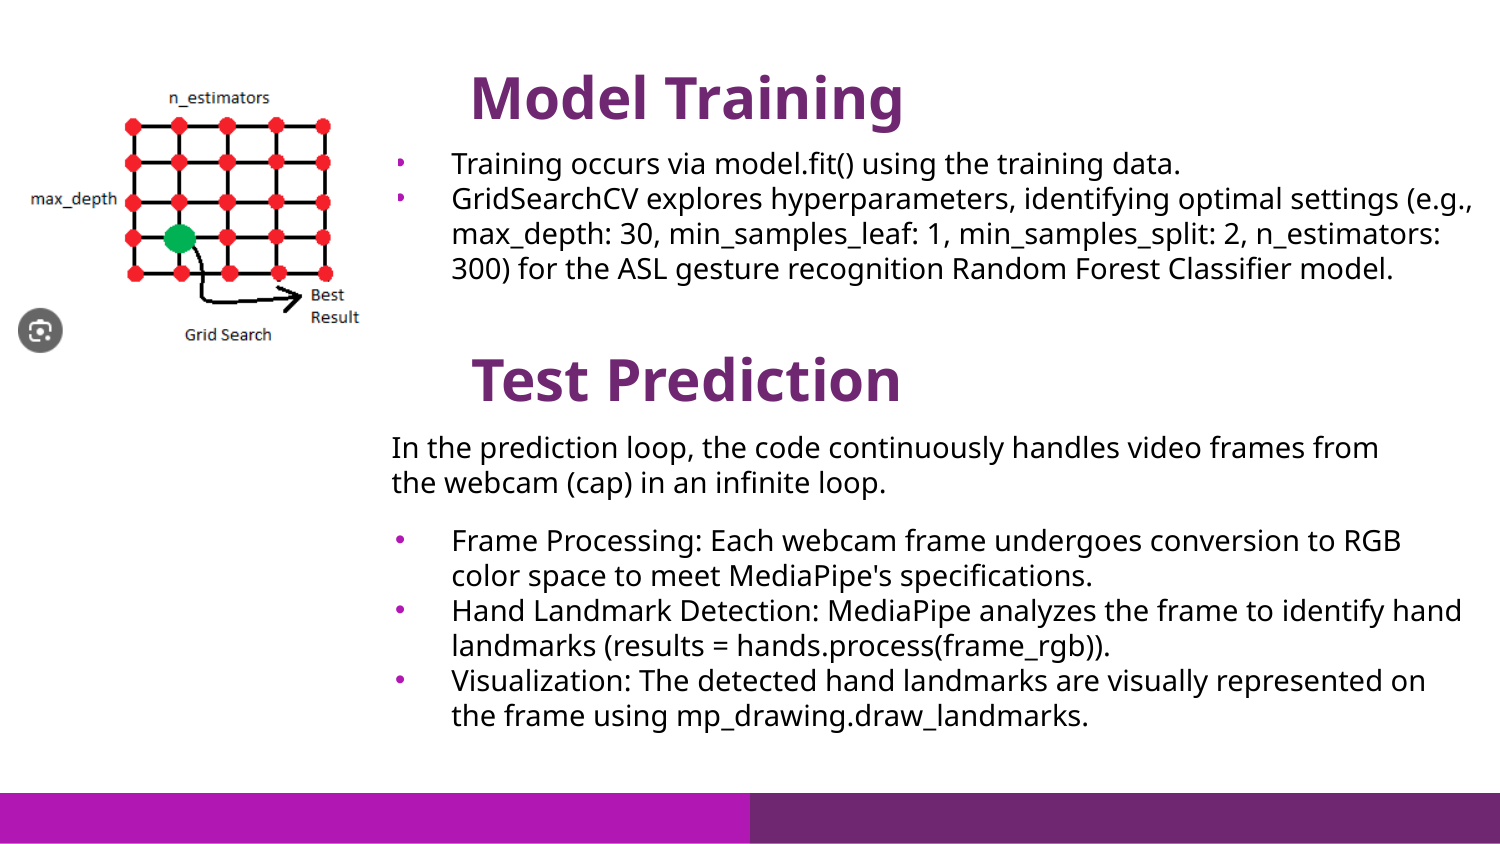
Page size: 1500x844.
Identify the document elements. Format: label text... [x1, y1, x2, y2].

text_box Training occurs via model.fit() using the training data. GridSearchCV explores hyperparameters, identifying optimal settings (e.g., max_depth: 30, min_samples_leaf: 1, min_samples_split: 2, n_estimators: 300) for the ASL gesture recognition Random Forest Classifier model. [403, 130, 1500, 350]
title Model Training [55, 45, 1320, 130]
text_box In the prediction loop, the code continuously handles video frames from the webcam (cap) in an infinite loop. [376, 421, 1422, 507]
picture [18, 81, 398, 368]
text_box Frame Processing: Each webcam frame undergoes conversion to RGB color space to meet MediaPipe's specifications. Hand Landmark Detection: MediaPipe analyzes the frame to identify hand landmarks (results = hands.process(frame_rgb)). Visualization: The detected hand landmarks are visually represented on the frame using mp_drawing.draw_landmarks. [361, 507, 1490, 756]
text_box Test Prediction [55, 327, 1320, 422]
